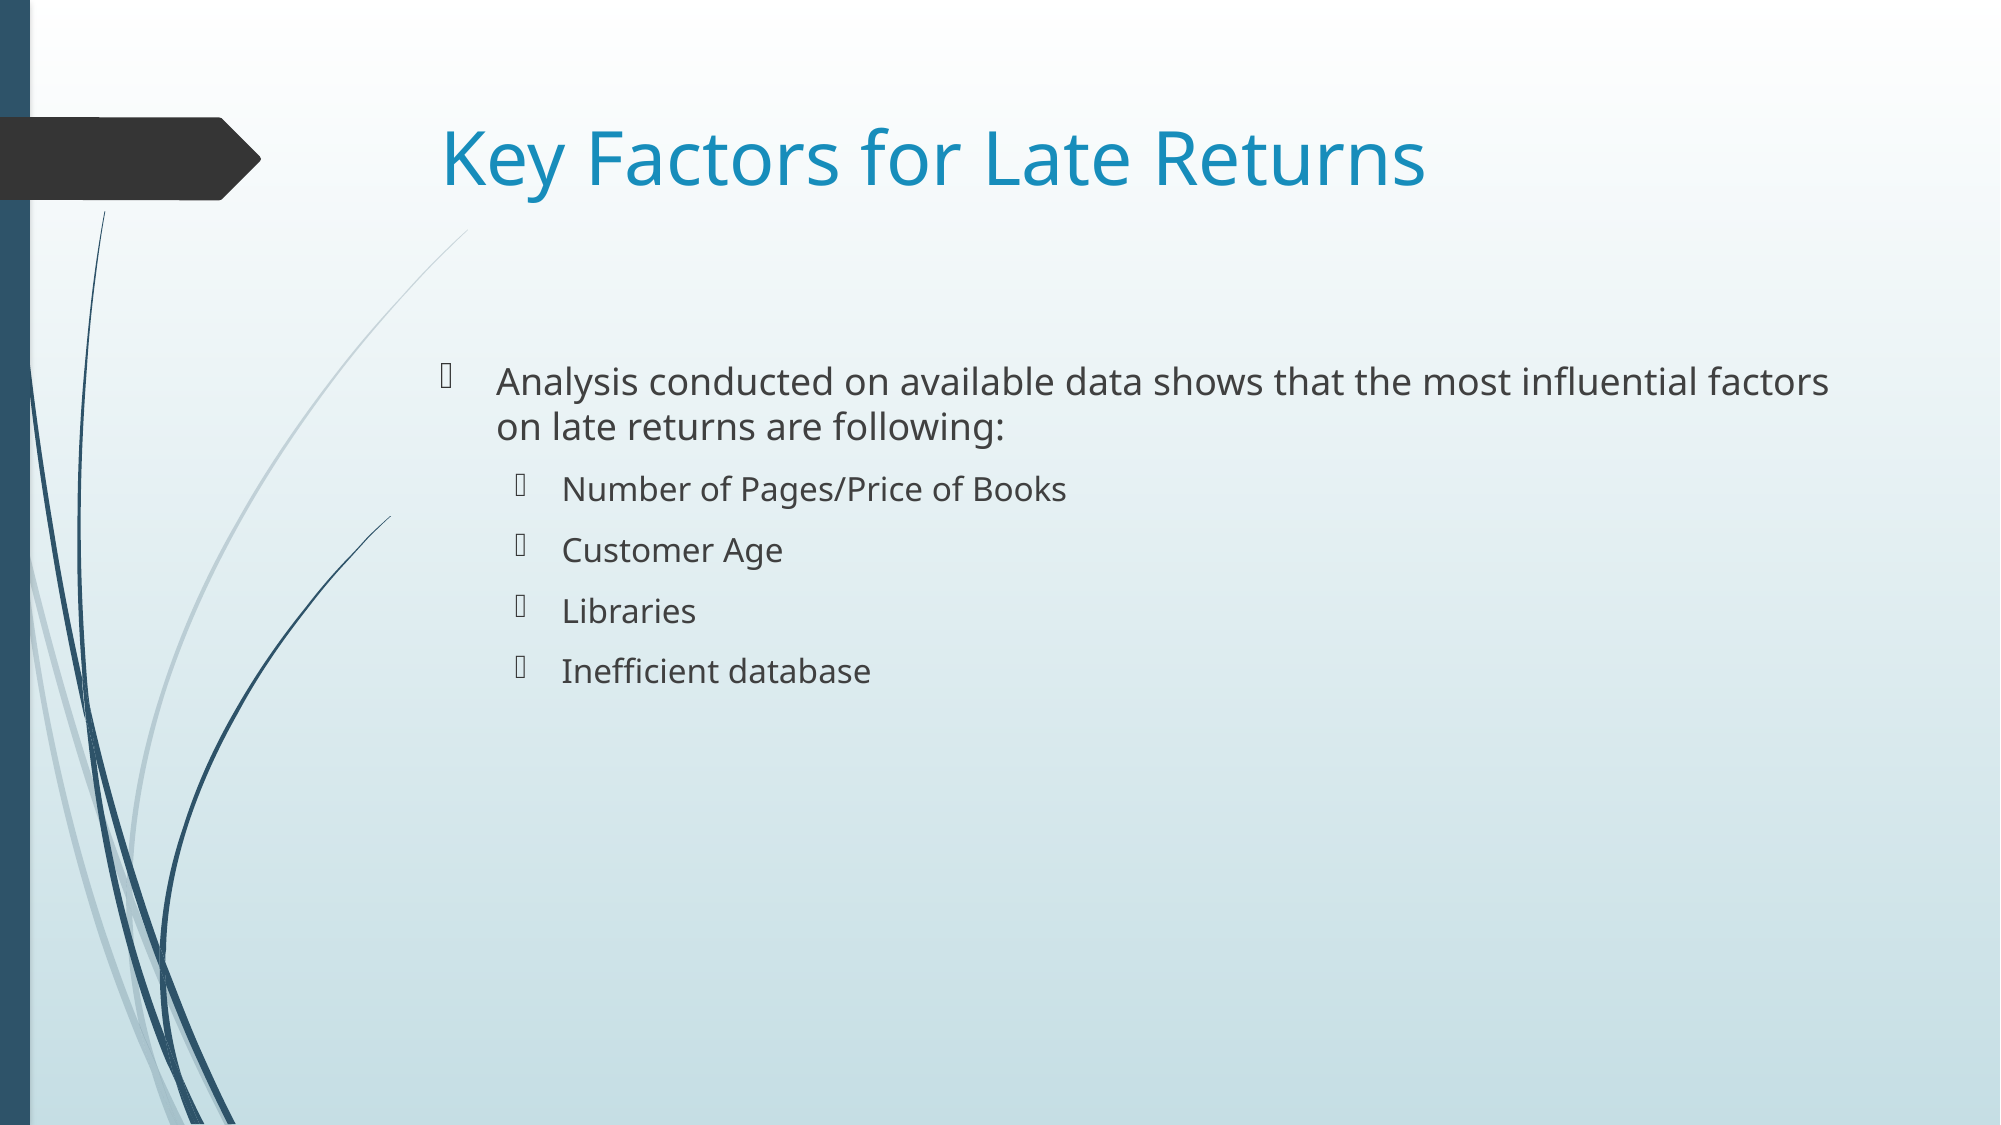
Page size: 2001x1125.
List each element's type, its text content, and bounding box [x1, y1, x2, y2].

list Analysis conducted on available data shows that the most influential factors on late returns are following: Number of Pages/Price of Books Customer Age Libraries Inefficient database [424, 350, 1888, 970]
title Key Factors for Late Returns [425, 102, 1888, 313]
